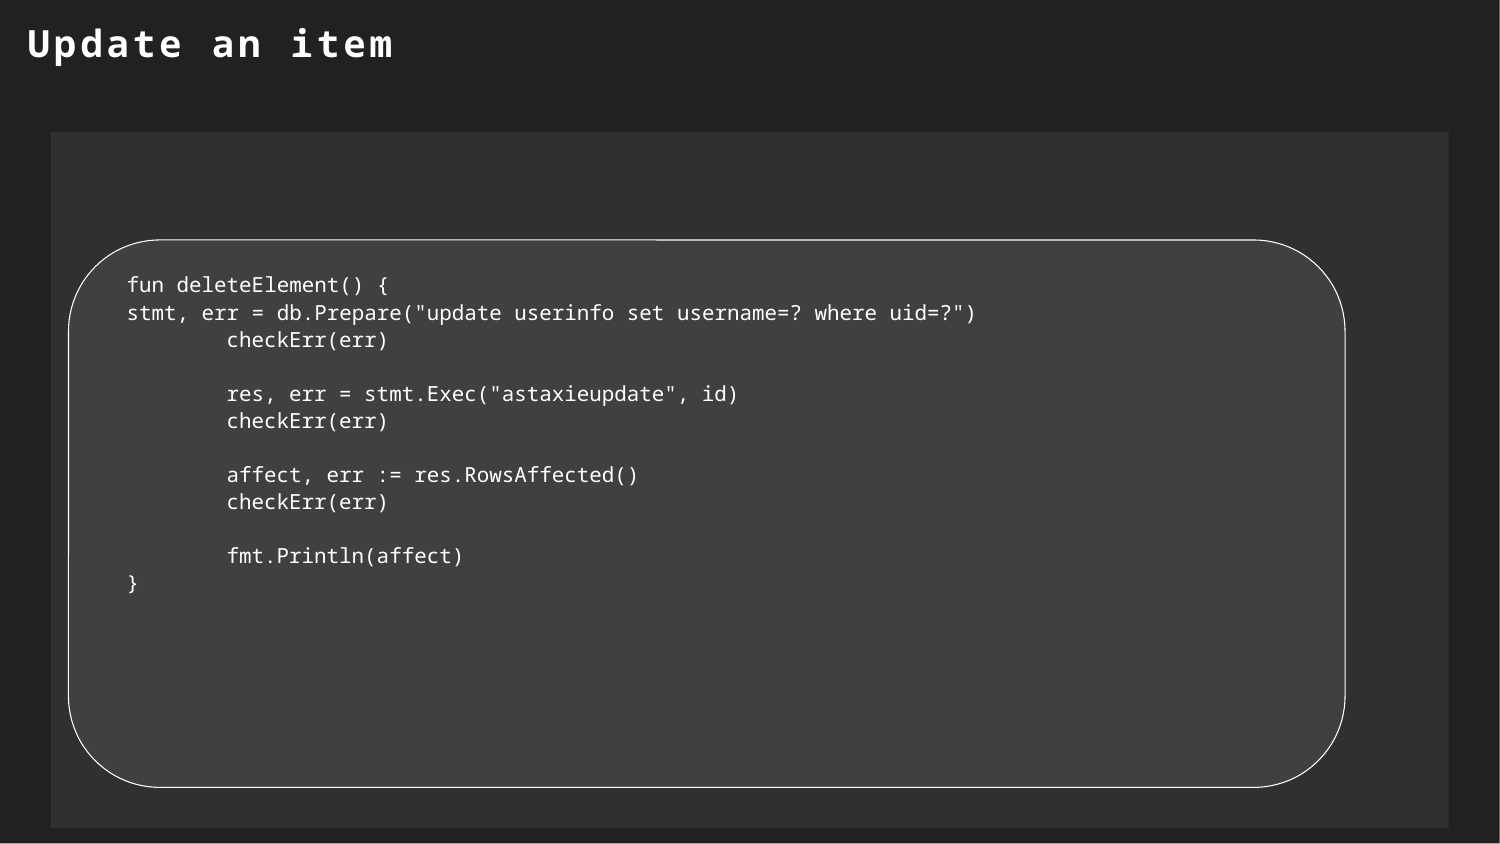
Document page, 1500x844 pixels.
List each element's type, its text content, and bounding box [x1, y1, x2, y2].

text_box fun deleteElement() { stmt, err = db.Prepare("update userinfo set username=? where uid=?") checkErr(err) res, err = stmt.Exec("astaxieupdate", id) checkErr(err) affect, err := res.RowsAffected() checkErr(err) fmt.Println(affect) } [109, 264, 1304, 602]
text_box [51, 131, 1449, 829]
text_box [66, 237, 1348, 790]
text_box Update an item [25, 17, 1475, 117]
text_box [68, 149, 1432, 811]
